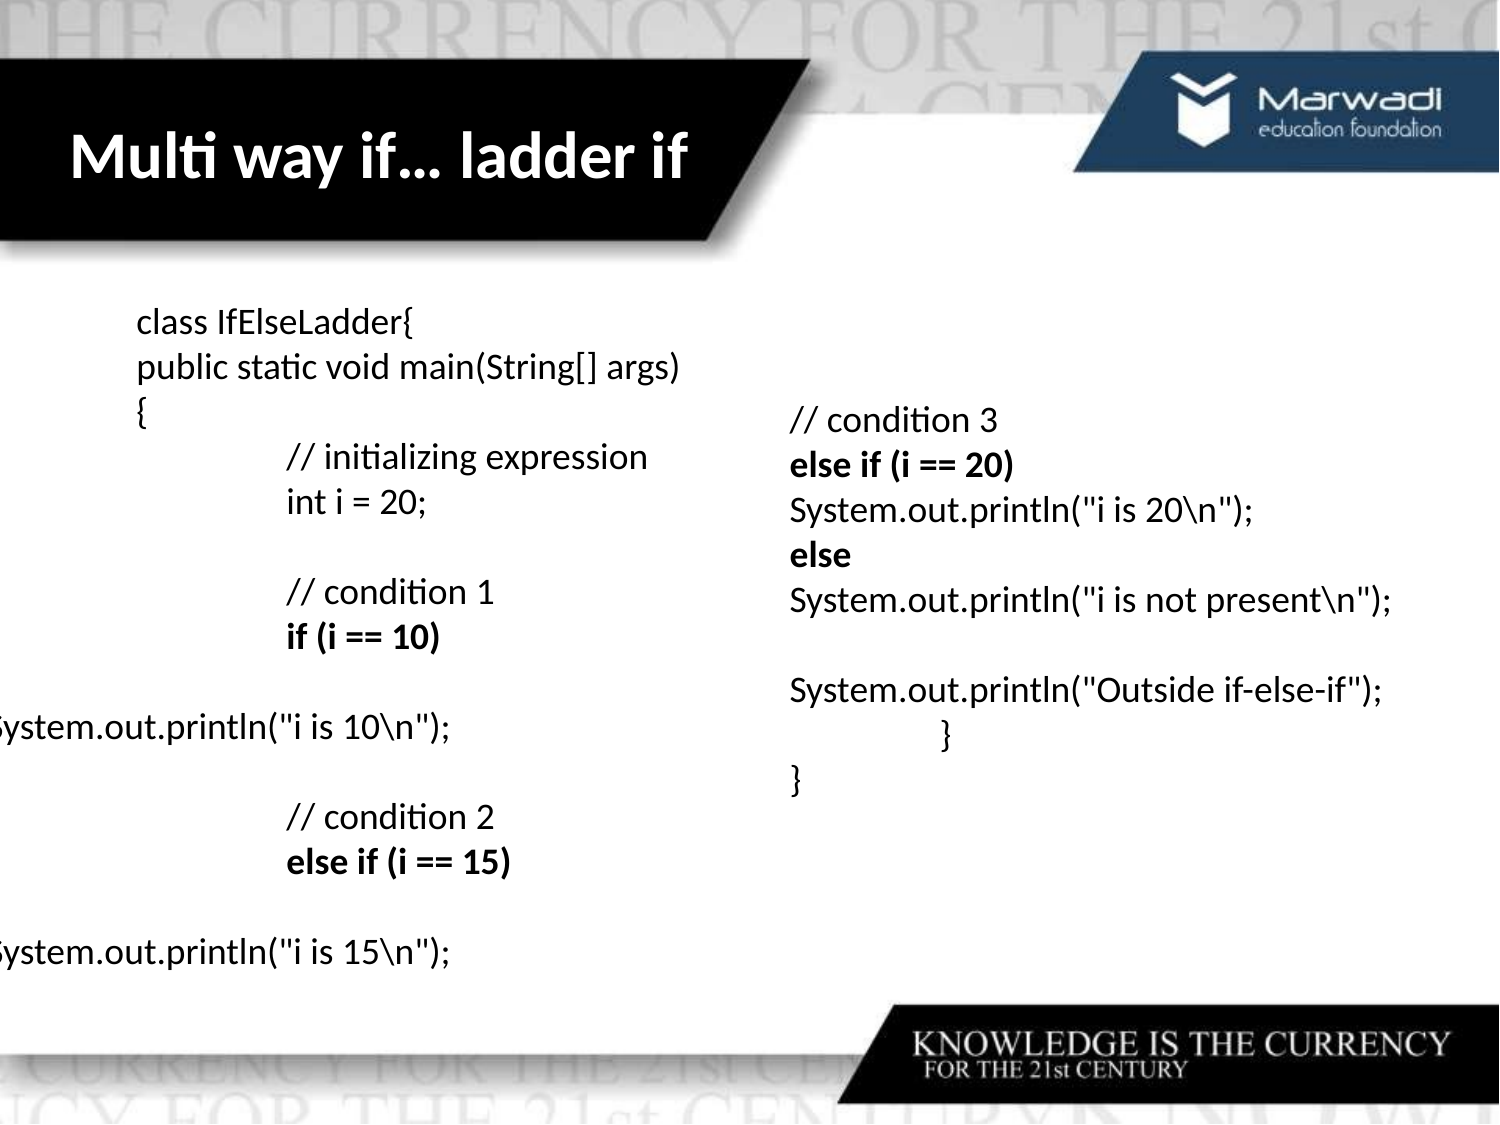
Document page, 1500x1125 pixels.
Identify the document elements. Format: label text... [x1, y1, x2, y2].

text_box class IfElseLadder{ public static void main(String[] args) { // initializing expression int i = 20; // condition 1 if (i == 10) System.out.println("i is 10\n"); // condition 2 else if (i == 15) System.out.println("i is 15\n"); [0, 109, 722, 1070]
text_box // condition 3 else if (i == 20) System.out.println("i is 20\n"); else System.out.println("i is not present\n"); System.out.println("Outside if-else-if"); } } [774, 387, 1450, 808]
picture [0, 0, 1499, 1124]
